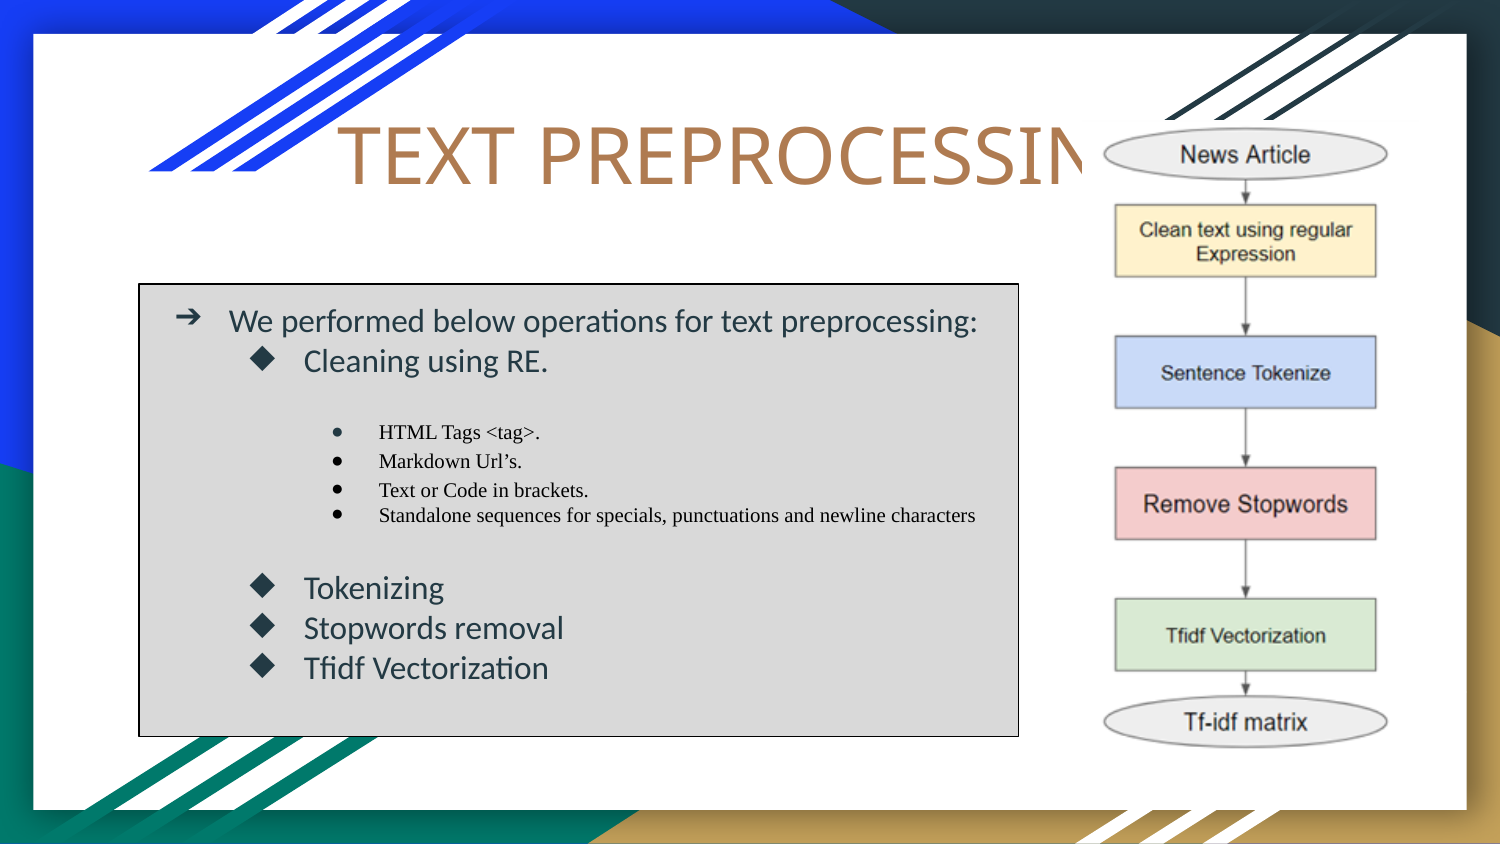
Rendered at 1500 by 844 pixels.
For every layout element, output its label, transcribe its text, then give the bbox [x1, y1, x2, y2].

picture [1082, 119, 1420, 762]
title TEXT PREPROCESSING [310, 33, 1190, 272]
subtitle We performed below operations for text preprocessing: Cleaning using RE. HTML Tags <tag>. Markdown Url’s. Text or Code in brackets. Standalone sequences for specials, punctuations and newline characters Tokenizing Stopwords removal Tfidf Vectorization [138, 284, 1019, 737]
